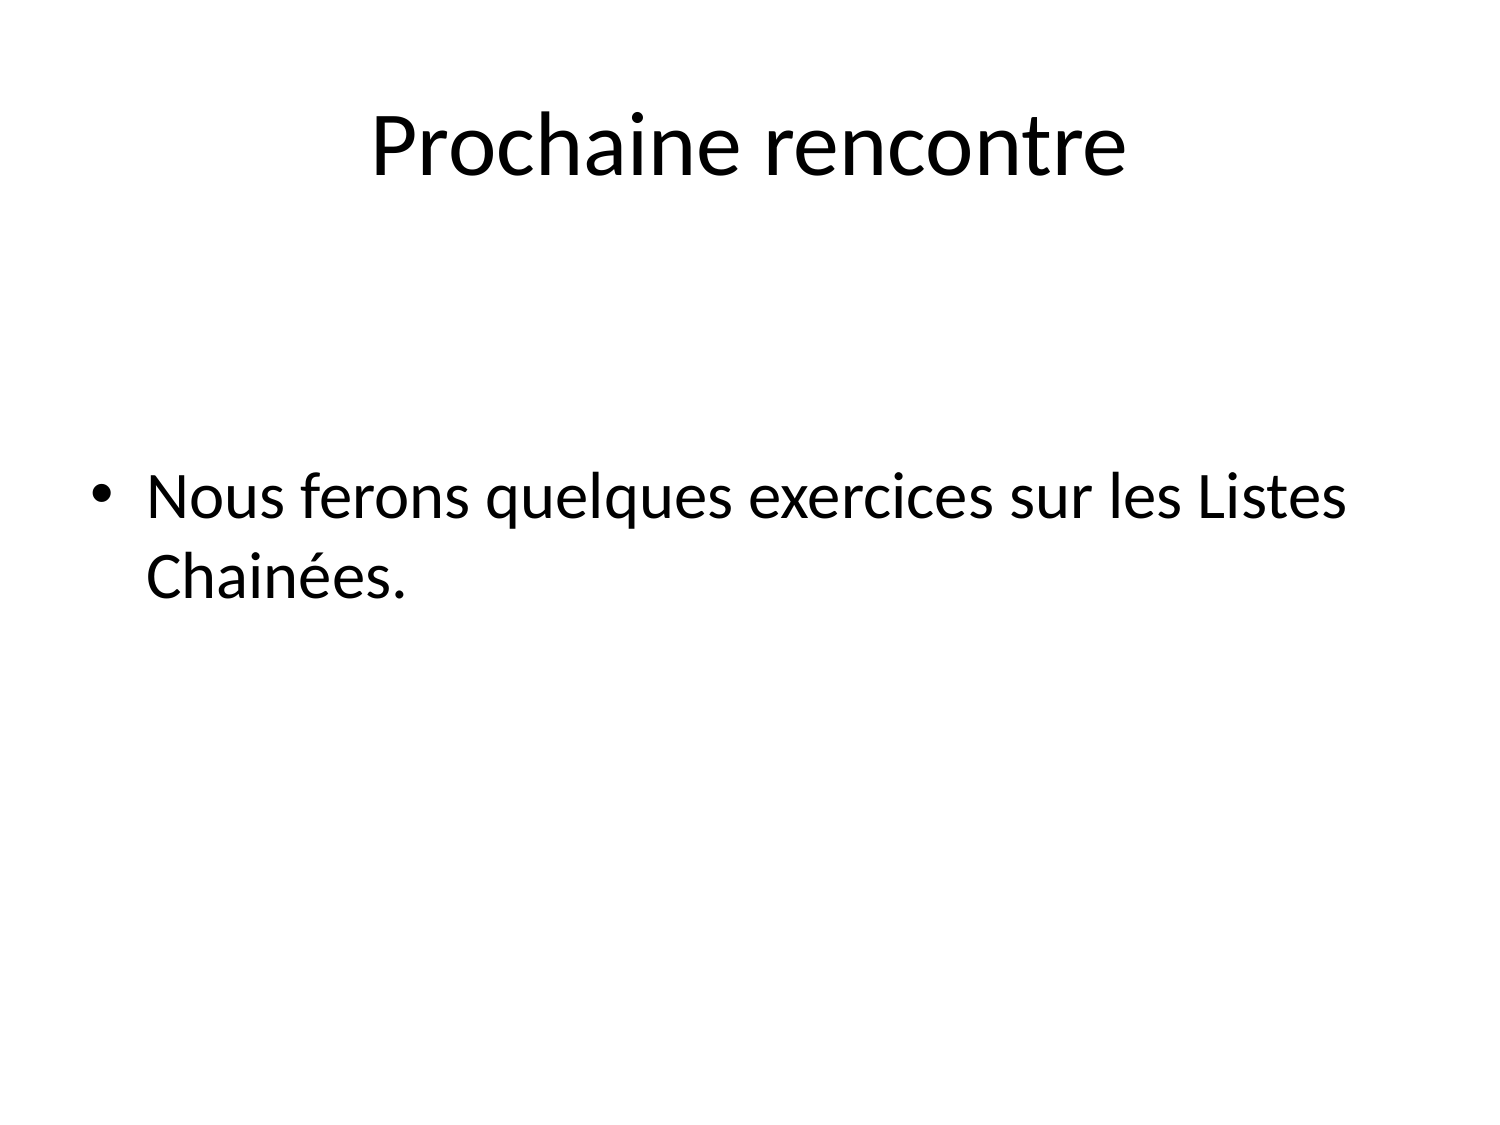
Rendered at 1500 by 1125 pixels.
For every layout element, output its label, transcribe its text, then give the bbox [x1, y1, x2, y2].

title Prochaine rencontre [75, 45, 1425, 233]
list Nous ferons quelques exercices sur les Listes Chainées. [75, 444, 1425, 787]
